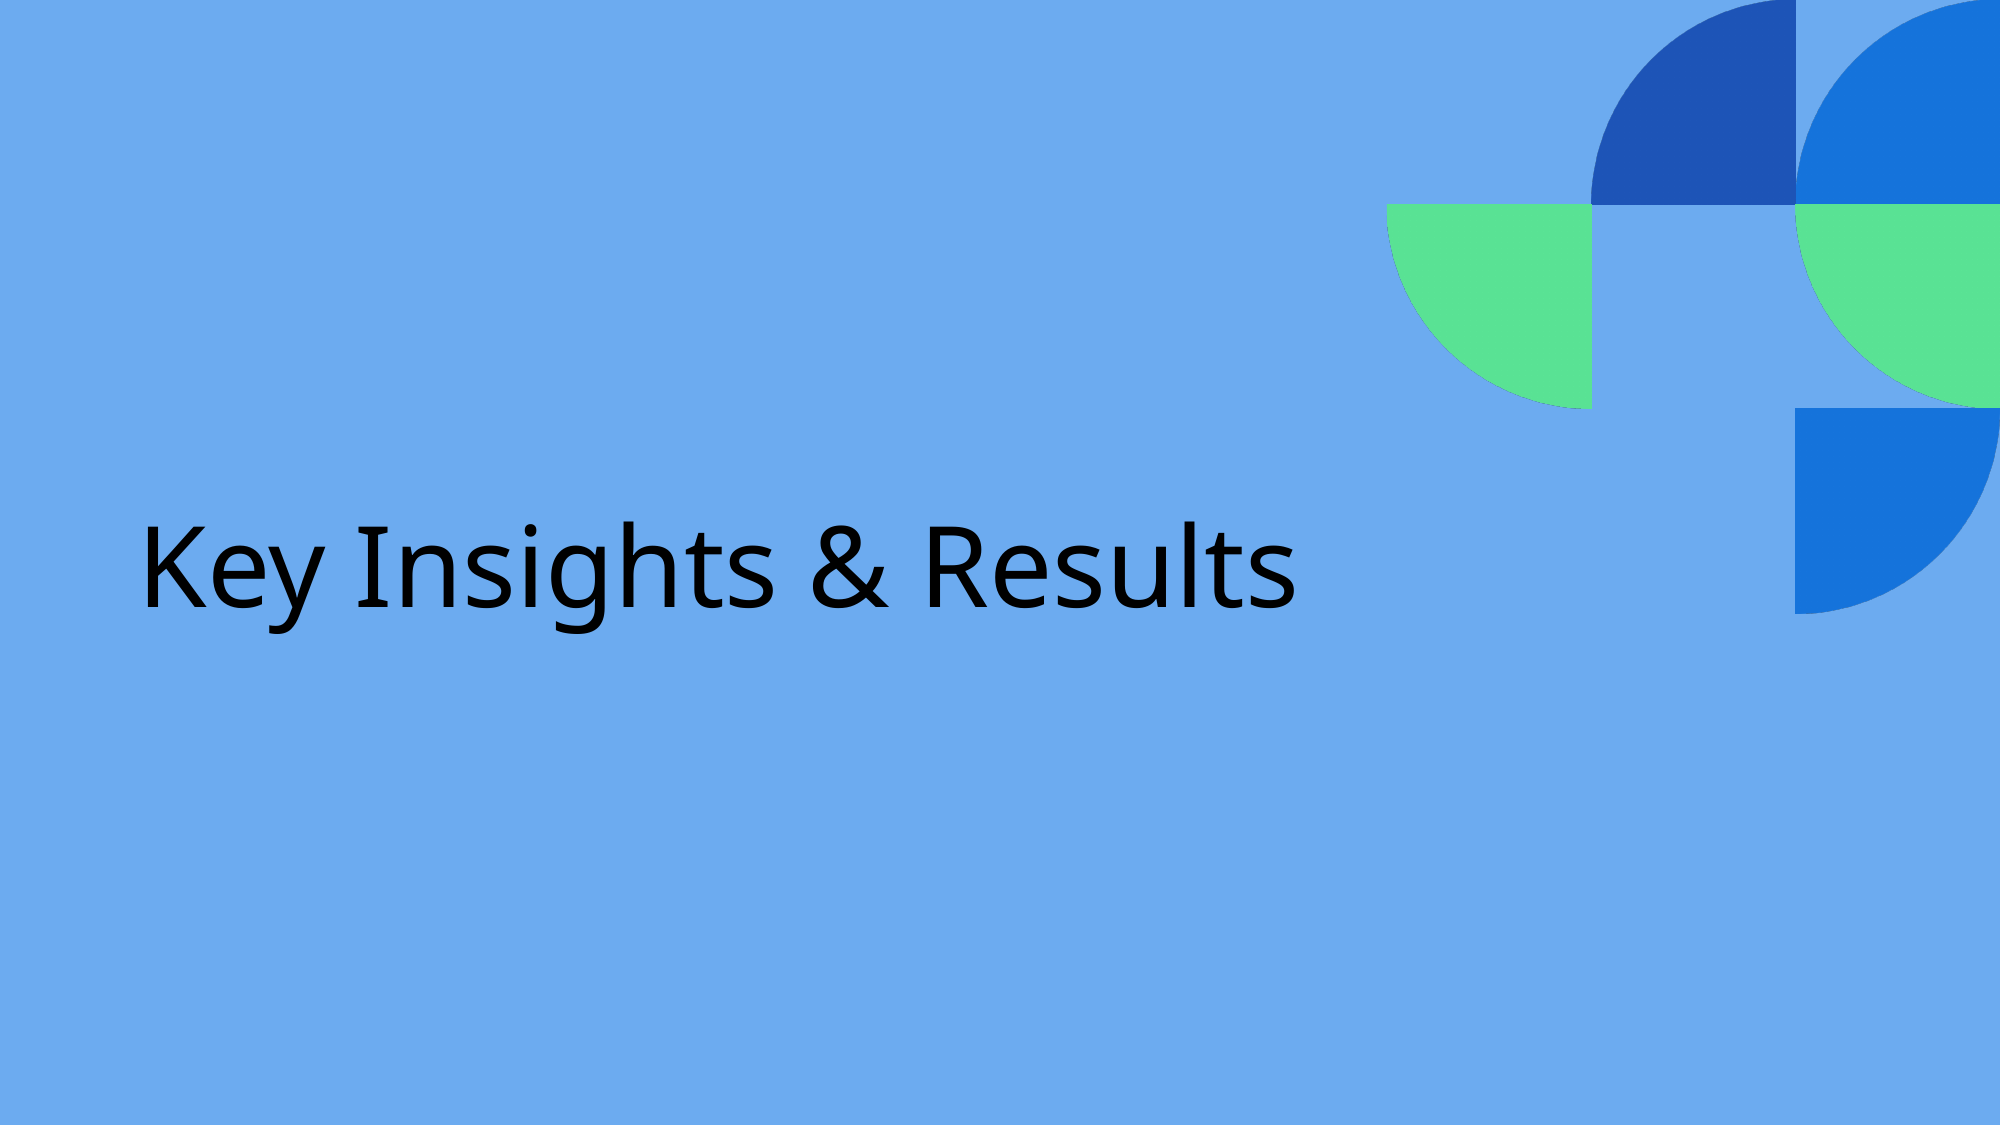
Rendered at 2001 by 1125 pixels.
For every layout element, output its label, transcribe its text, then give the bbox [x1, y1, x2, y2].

title Key Insights & Results [137, 187, 1338, 938]
picture [1386, 0, 2000, 614]
